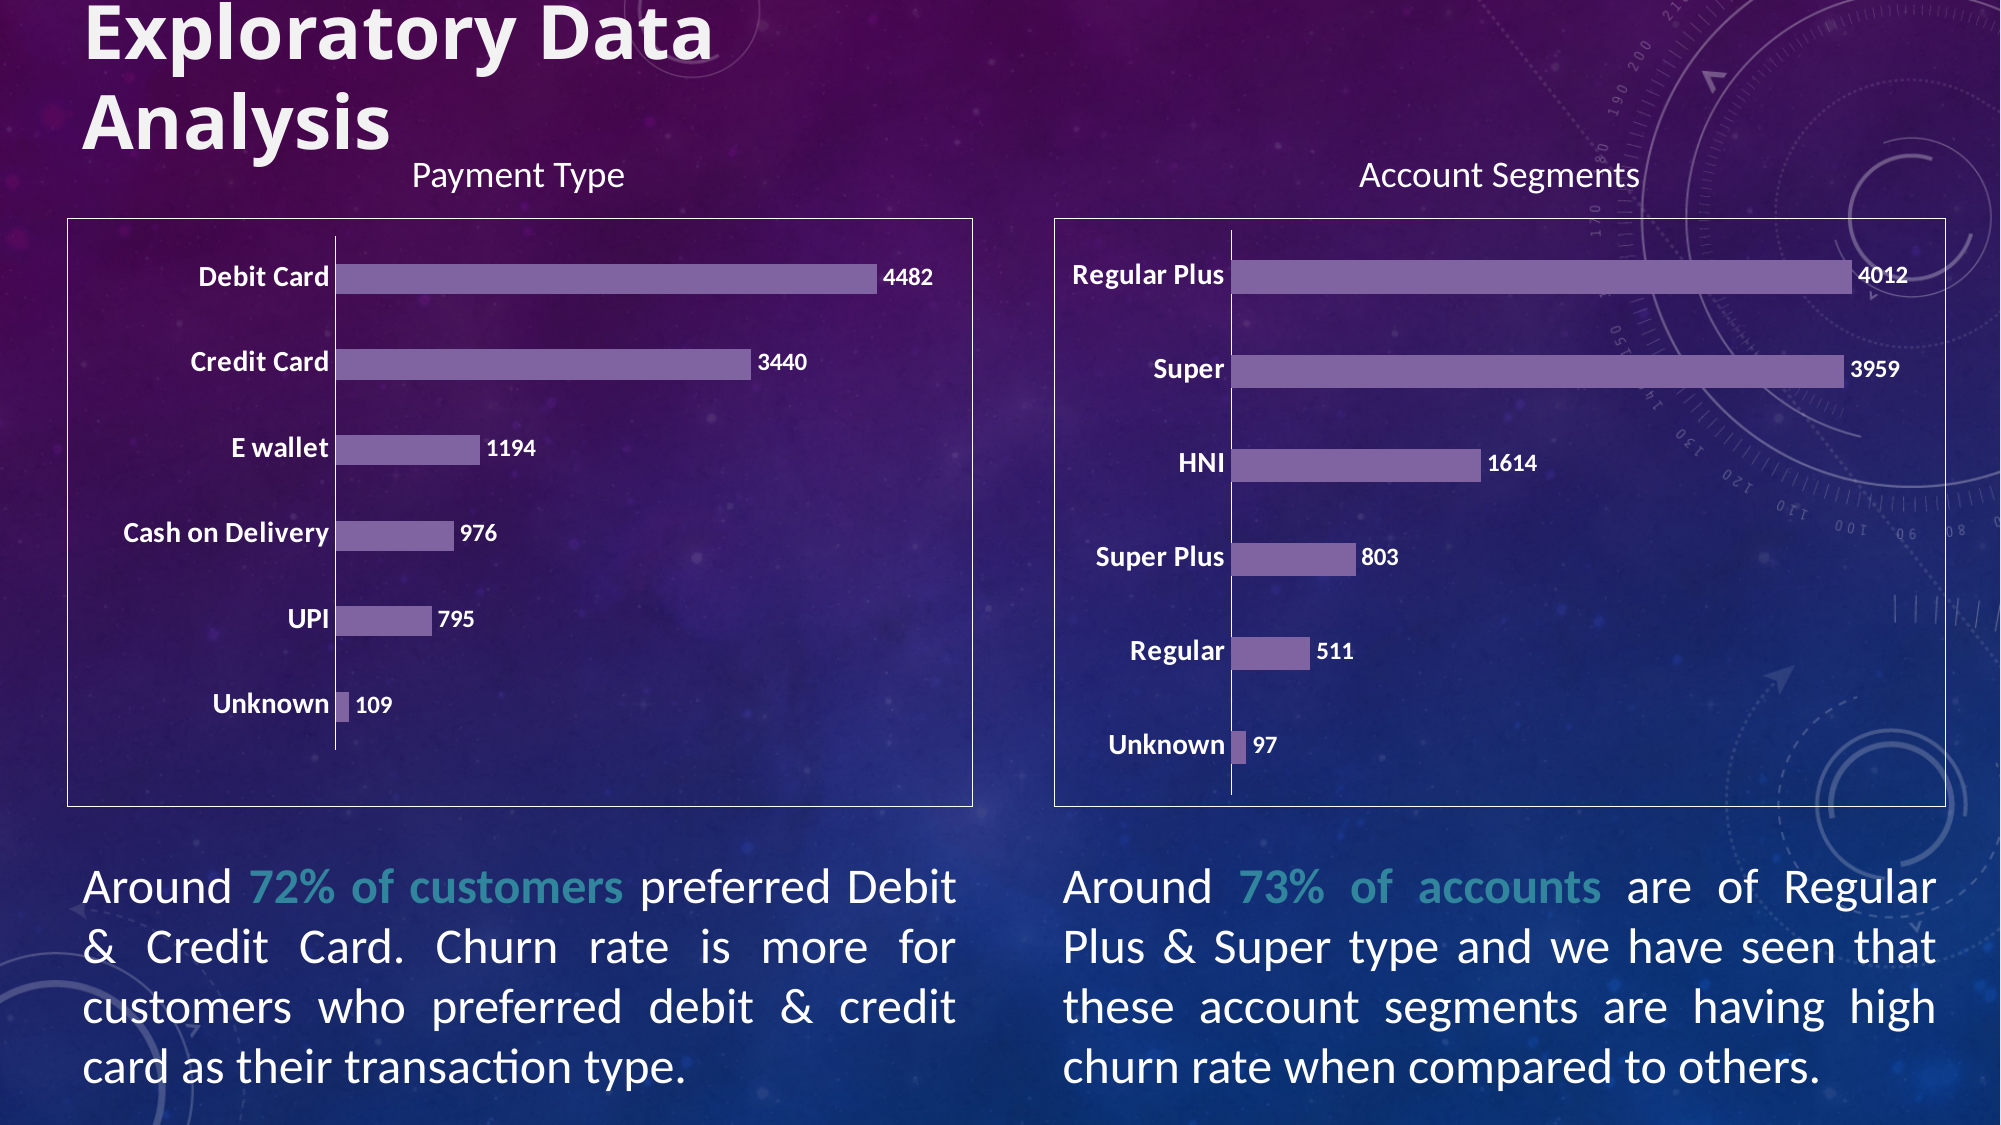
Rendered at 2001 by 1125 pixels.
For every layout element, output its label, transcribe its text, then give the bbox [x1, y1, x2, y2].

text_box Exploratory Data Analysis [67, 0, 846, 172]
chart [67, 218, 973, 807]
text_box Account Segments [1337, 143, 1663, 203]
chart [1054, 218, 1946, 807]
text_box Payment Type [397, 142, 643, 203]
text_box Around 72% of customers preferred Debit & Credit Card. Churn rate is more for customers who preferred debit & credit card as their transaction type. [67, 845, 972, 1101]
text_box Around 73% of accounts are of Regular Plus & Super type and we have seen that these account segments are having high churn rate when compared to others. [1047, 845, 1953, 1101]
picture [0, 0, 2001, 1125]
